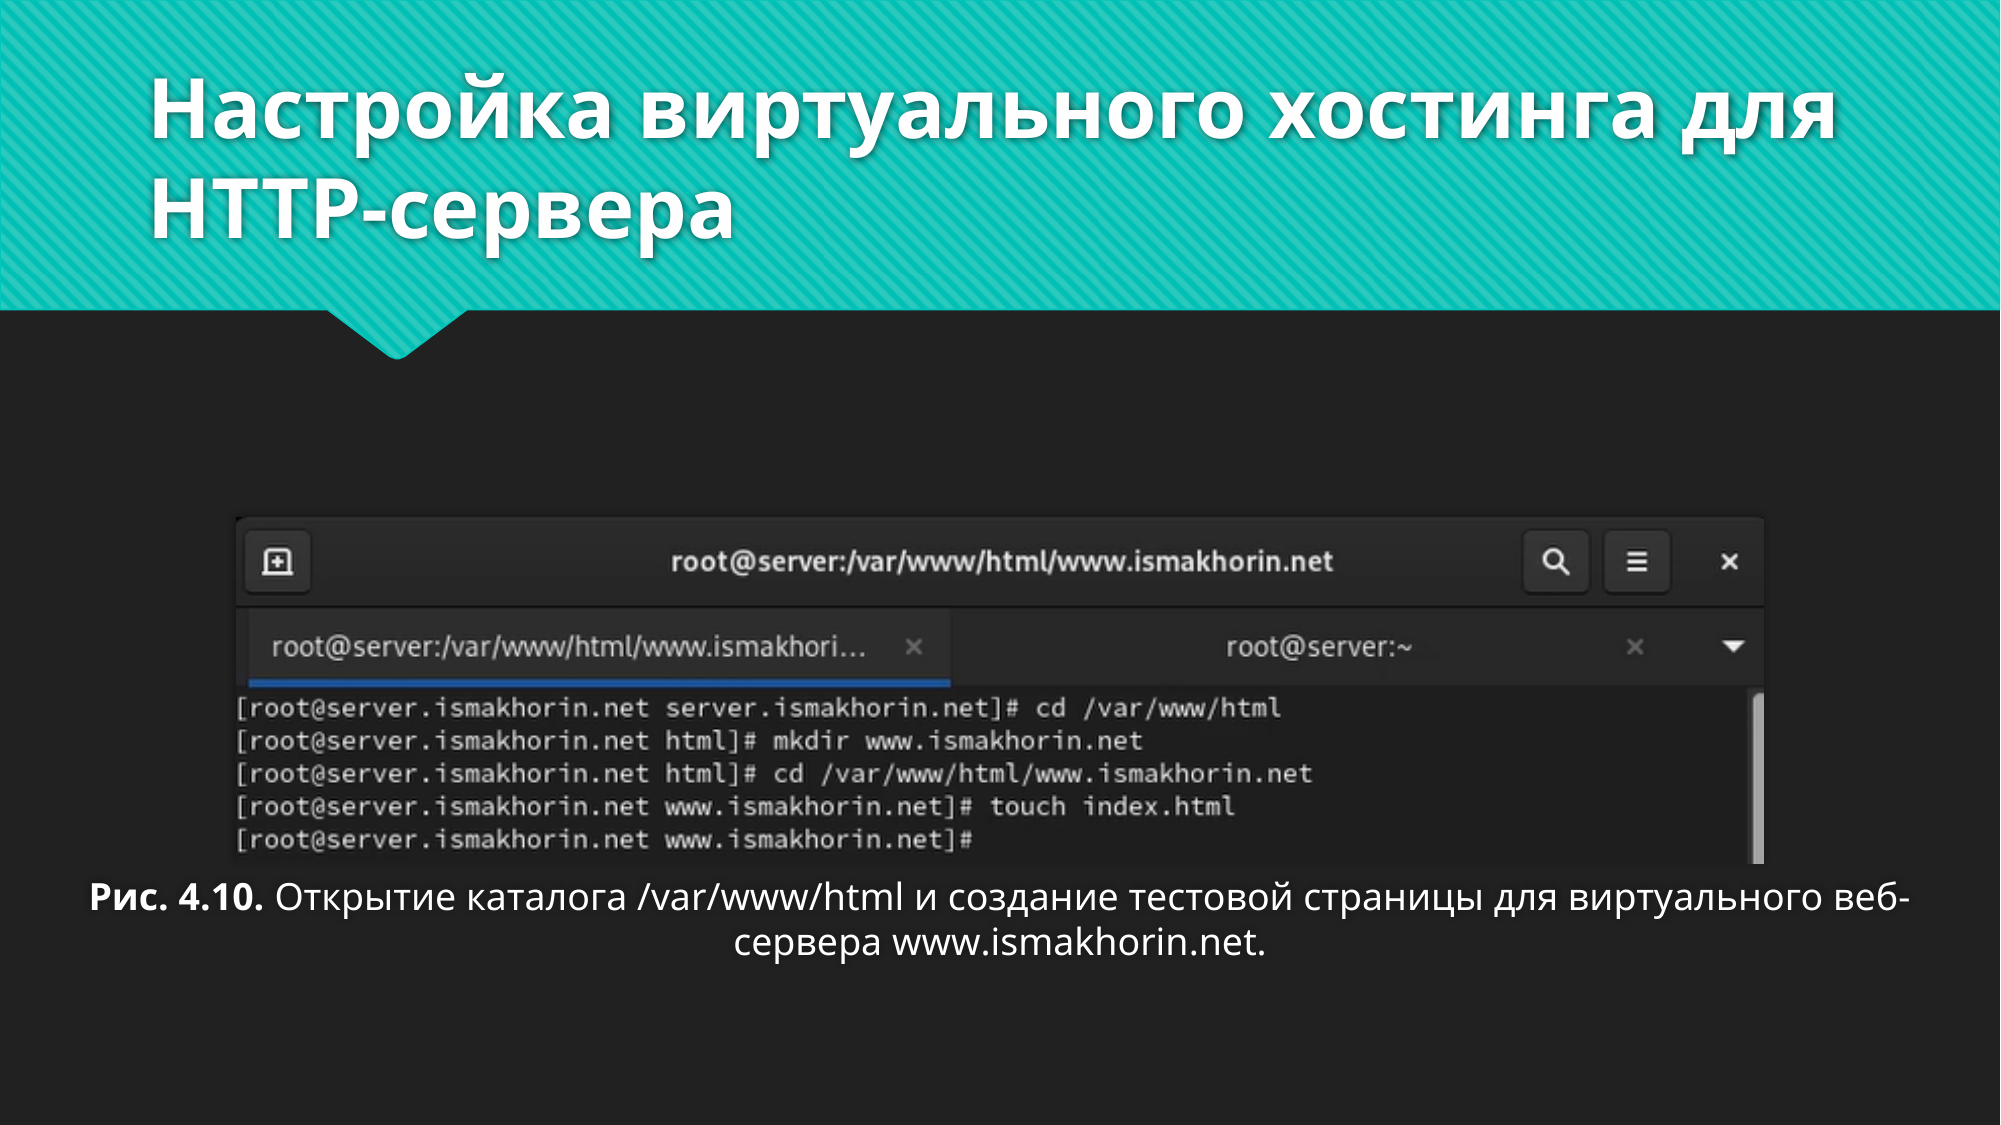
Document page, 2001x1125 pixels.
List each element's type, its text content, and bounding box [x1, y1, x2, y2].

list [235, 517, 1765, 864]
title Настройка виртуального хостинга для HTTP-сервера [132, 103, 1868, 264]
text_box Рис. 4.10. Открытие каталога /var/www/html и создание тестовой страницы для виртуального веб-сервера www.ismakhorin.net. [0, 863, 2000, 973]
